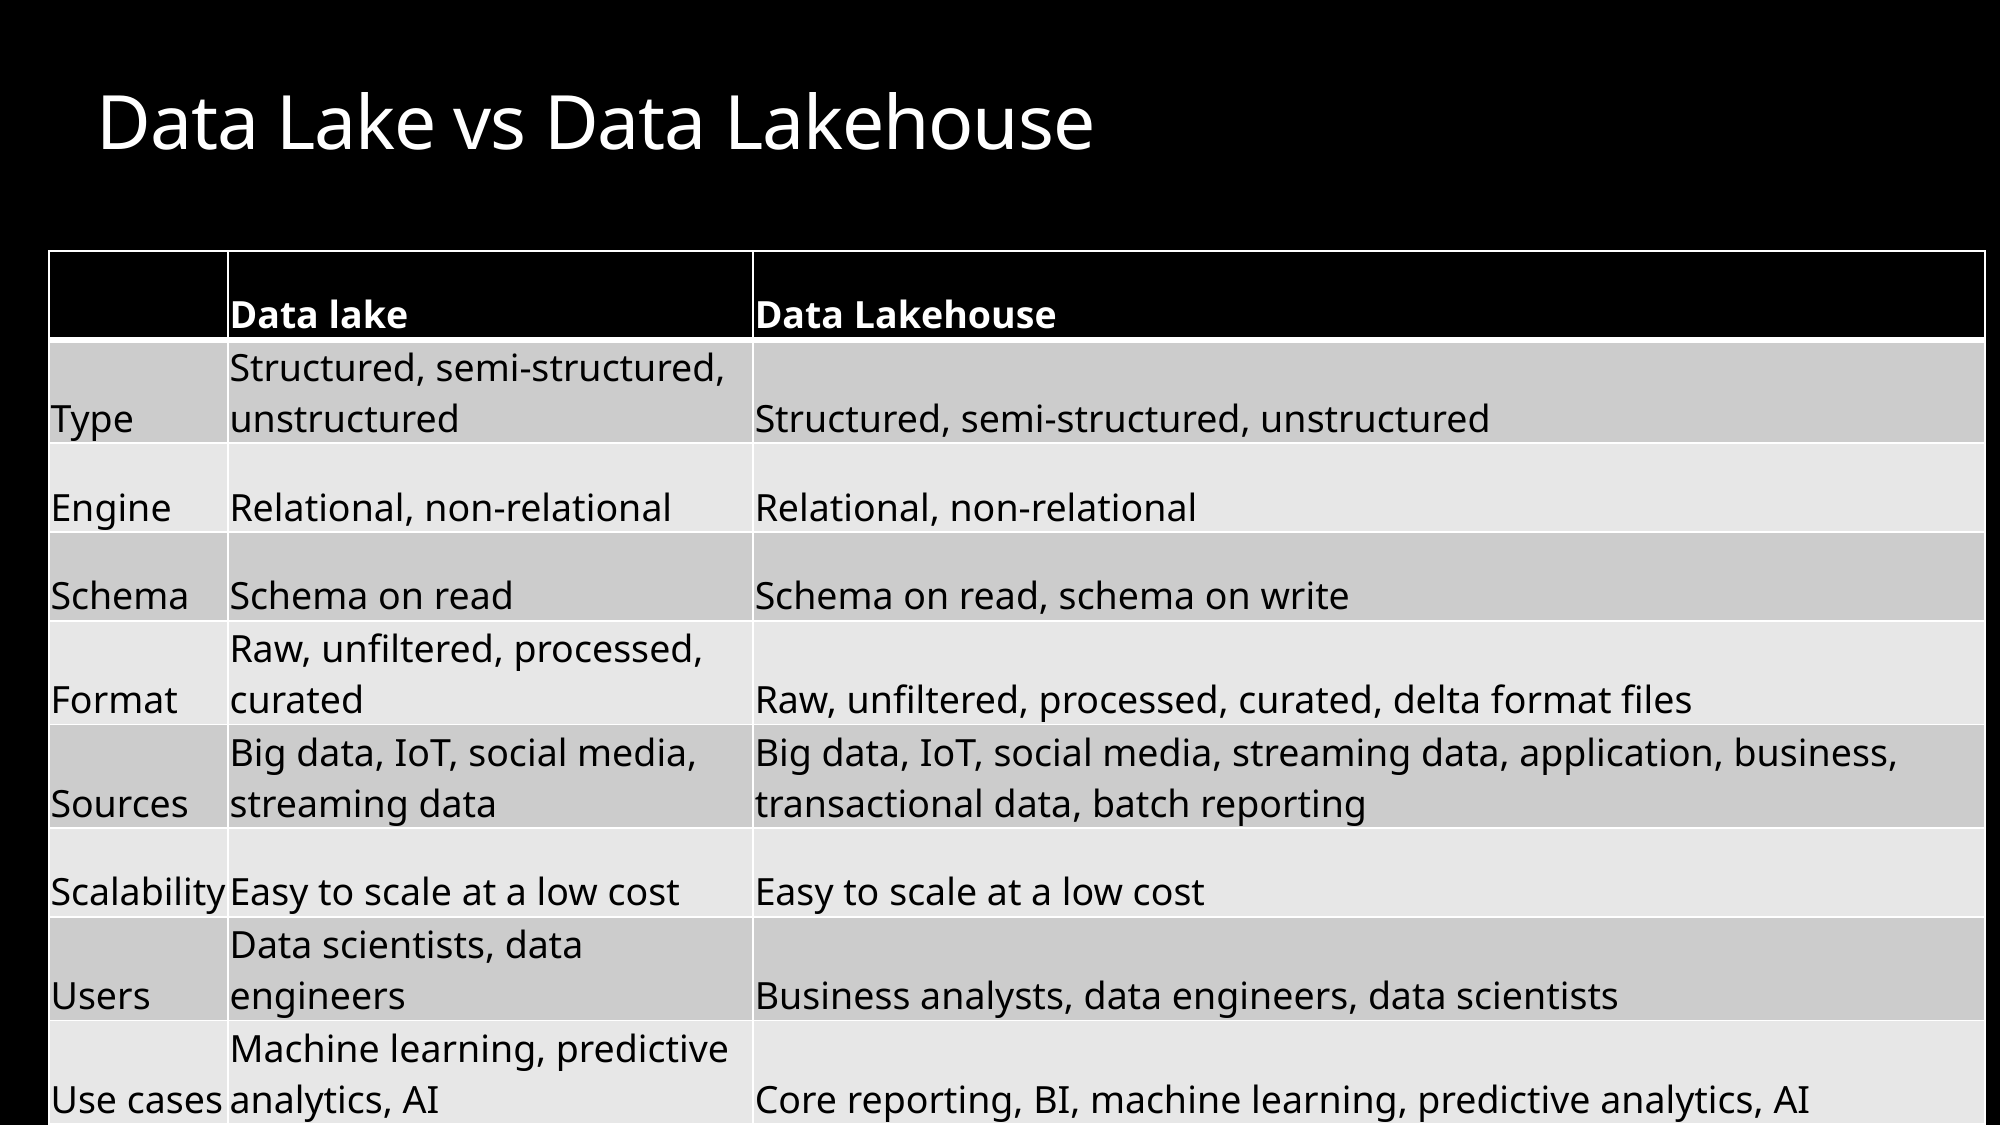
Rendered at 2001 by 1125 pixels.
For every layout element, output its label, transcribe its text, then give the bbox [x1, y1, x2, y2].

table_cell Schema on read, schema on write [754, 533, 1984, 620]
table_cell Use cases [50, 1021, 227, 1123]
table_cell Easy to scale at a low cost [229, 829, 752, 916]
table_cell Format [50, 622, 227, 724]
table_cell Engine [50, 444, 227, 531]
table_cell Scalability [50, 829, 227, 916]
table_cell Core reporting, BI, machine learning, predictive analytics, AI [754, 1021, 1984, 1123]
table_header Data Lakehouse [754, 252, 1984, 337]
title Data Lake vs Data Lakehouse [96, 75, 1904, 166]
table_cell Relational, non-relational [754, 444, 1984, 531]
table_cell Schema on read [229, 533, 752, 620]
table_header [50, 252, 227, 337]
table_cell Big data, IoT, social media, streaming data, application, business, transactional data, batch reporting [754, 725, 1984, 827]
table_cell Raw, unfiltered, processed, curated, delta format files [754, 622, 1984, 724]
table_cell Structured, semi-structured, unstructured [229, 343, 752, 442]
table_cell Relational, non-relational [229, 444, 752, 531]
table_header Data lake [229, 252, 752, 337]
table_cell Structured, semi-structured, unstructured [754, 343, 1984, 442]
table_cell Easy to scale at a low cost [754, 829, 1984, 916]
table_cell Data scientists, data engineers [229, 918, 752, 1020]
table_cell Machine learning, predictive analytics, AI [229, 1021, 752, 1123]
table_cell Raw, unfiltered, processed, curated [229, 622, 752, 724]
table_cell Sources [50, 725, 227, 827]
table_cell Schema [50, 533, 227, 620]
table_cell Users [50, 918, 227, 1020]
table_cell Big data, IoT, social media, streaming data [229, 725, 752, 827]
table_cell Type [50, 343, 227, 442]
table_cell Business analysts, data engineers, data scientists [754, 918, 1984, 1020]
